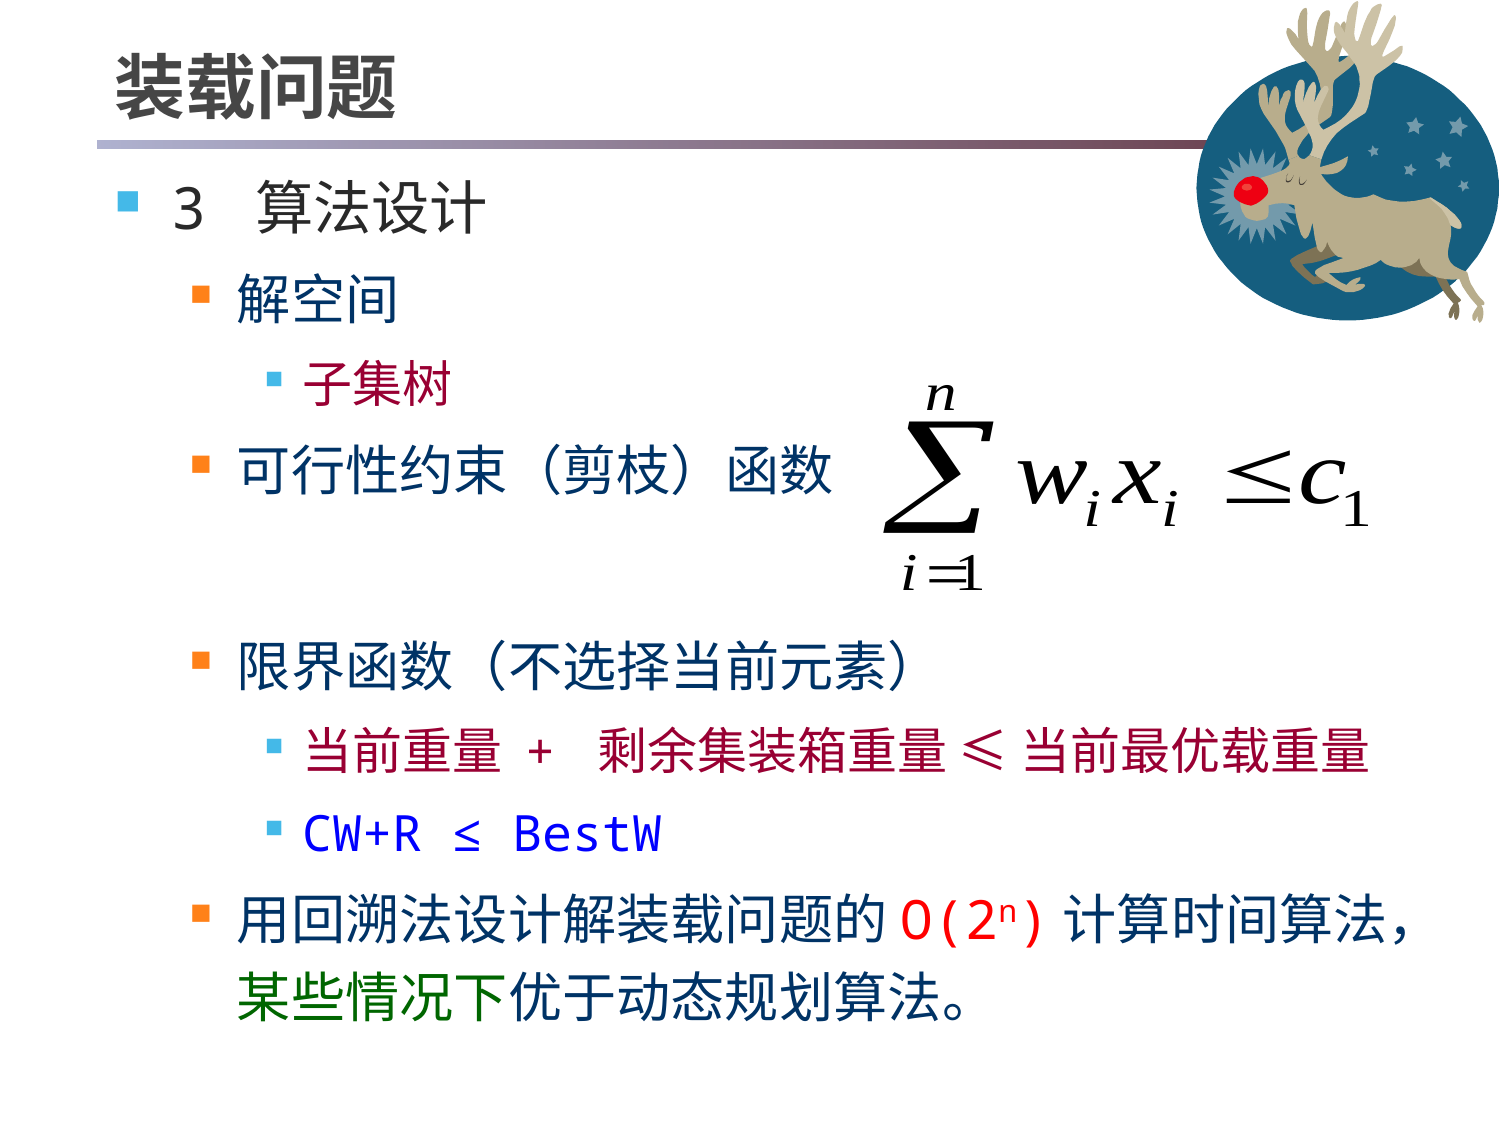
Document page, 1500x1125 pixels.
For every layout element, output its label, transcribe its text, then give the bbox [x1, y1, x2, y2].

picture [1195, 0, 1500, 325]
list 3 算法设计 解空间 子集树 可行性约束（剪枝）函数 限界函数（不选择当前元素） 当前重量 + 剩余集装箱重量 ≤ 当前最优载重量 CW+R ≤ BestW 用回溯法设计解装载问题的O(2n)计算时间算法，某些情况下优于动态规划算法。 [99, 149, 1469, 1075]
title 装载问题 [99, 23, 1190, 136]
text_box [866, 351, 1395, 610]
